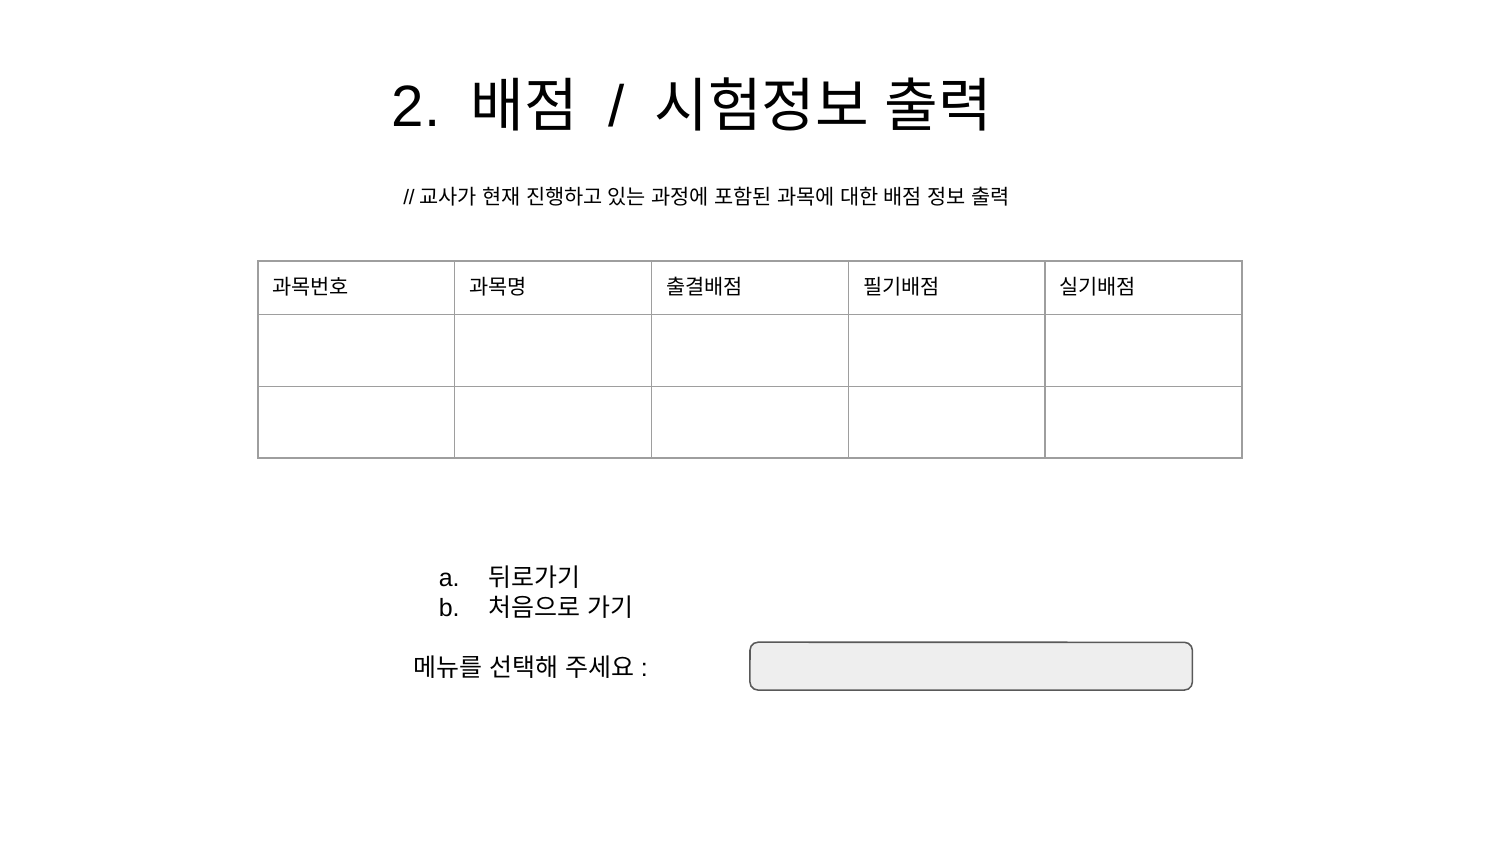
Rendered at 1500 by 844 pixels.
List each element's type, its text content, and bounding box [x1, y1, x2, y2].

table_cell [849, 387, 1044, 457]
list [51, 189, 1449, 750]
table_cell [1046, 315, 1241, 386]
table_cell [259, 315, 454, 386]
text_box [749, 642, 1193, 691]
table_header 필기배점 [849, 262, 1044, 314]
table_cell [455, 315, 651, 386]
table_cell [1046, 387, 1241, 457]
table_cell [849, 315, 1044, 386]
table_header 실기배점 [1046, 262, 1241, 314]
table_cell [652, 387, 848, 457]
title 2. 배점 / 시험정보 출력 [376, 53, 1124, 170]
table_header 출결배점 [652, 262, 848, 314]
table_cell [259, 387, 454, 457]
text_box //교사가 현재 진행하고 있는 과정에 포함된 과목에 대한 배점 정보 출력 [388, 169, 1112, 217]
table_header 과목번호 [259, 262, 454, 314]
text_box 뒤로가기 처음으로 가기 메뉴를 선택해 주세요: [398, 546, 1348, 658]
table_cell [652, 315, 848, 386]
table_header 과목명 [455, 262, 651, 314]
table_cell [455, 387, 651, 457]
